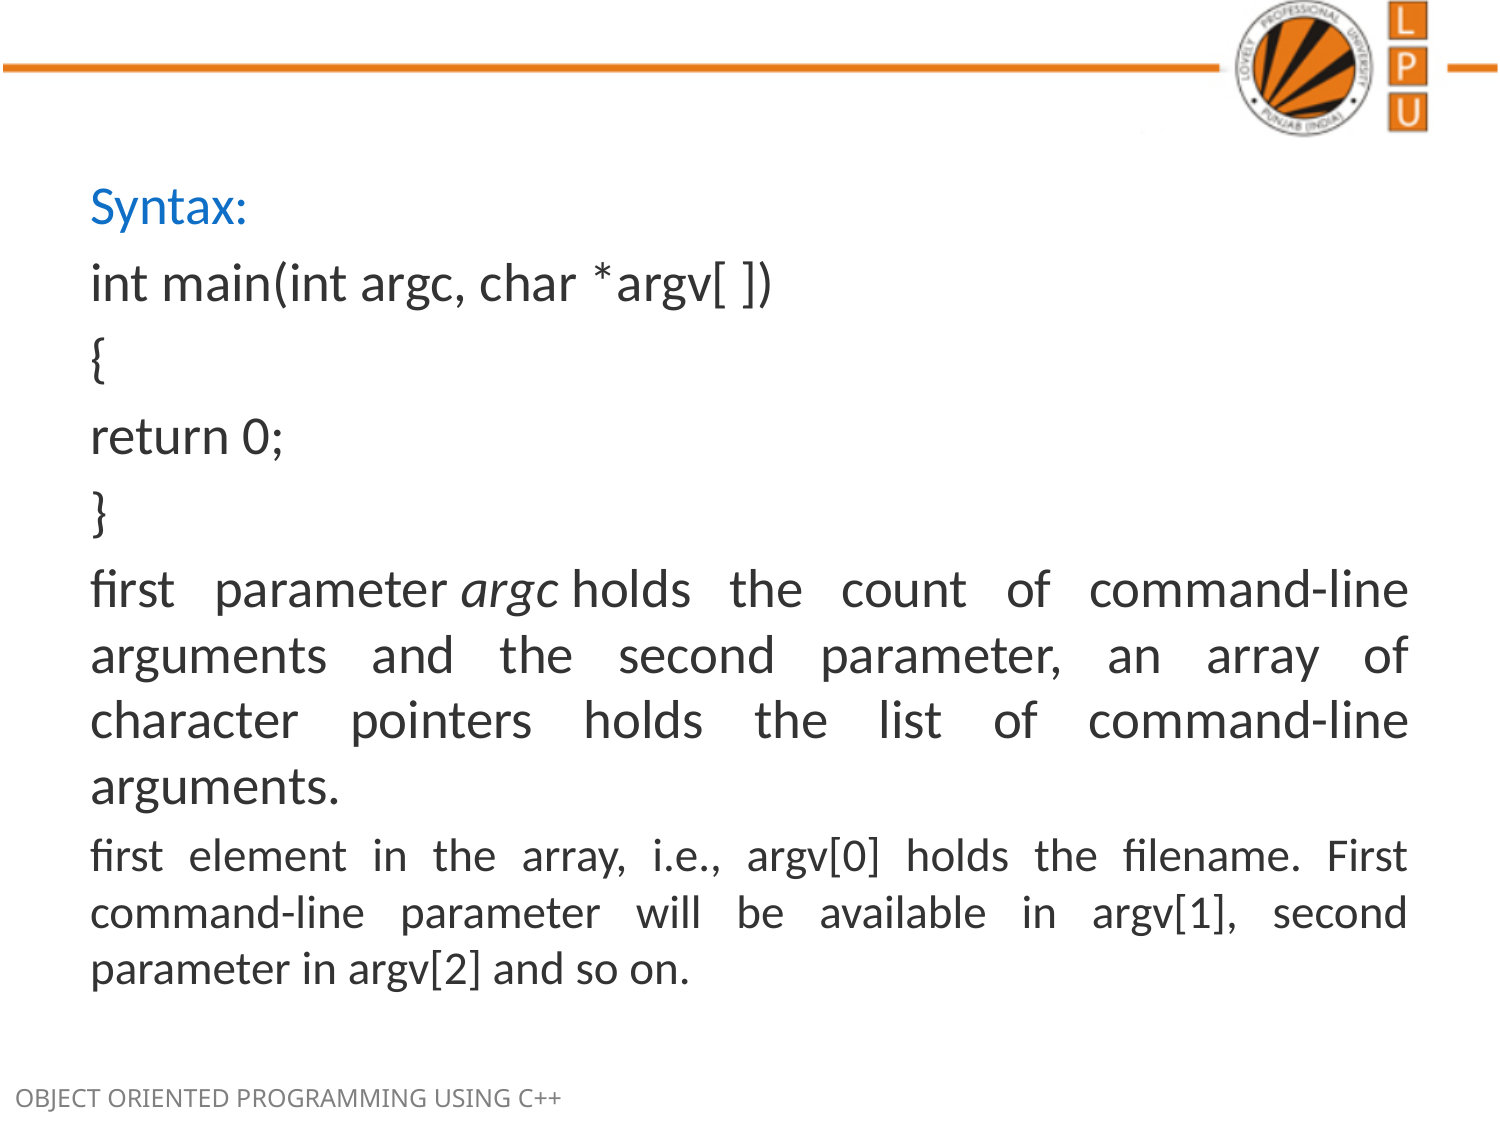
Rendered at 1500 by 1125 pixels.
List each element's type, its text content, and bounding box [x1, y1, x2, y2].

picture [3, 0, 1500, 155]
list Syntax: int main(int argc, char *argv[ ]) { return 0; } first parameter argc holds the count of command-line arguments and the second parameter, an array of character pointers holds the list of command-line arguments. first element in the array, i.e., argv[0] holds the filename. First command-line parameter will be available in argv[1], second parameter in argv[2] and so on. [75, 162, 1425, 1005]
